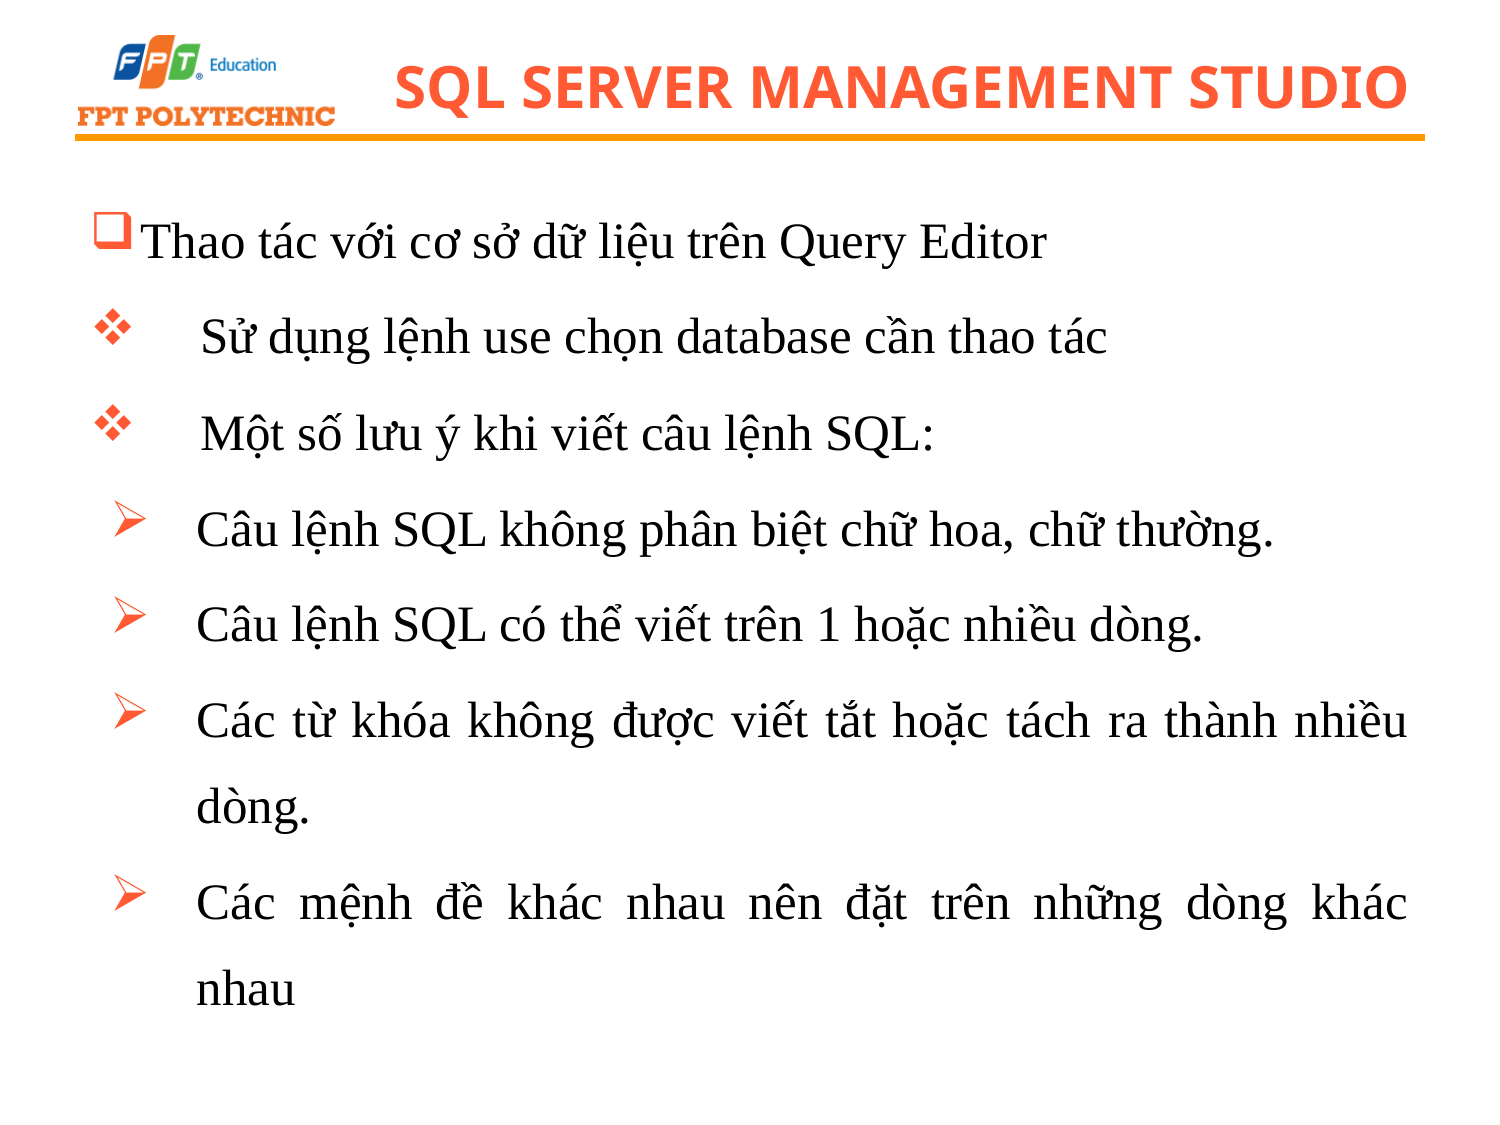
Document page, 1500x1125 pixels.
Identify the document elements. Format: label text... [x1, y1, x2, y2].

picture [78, 35, 338, 126]
list Thao tác với cơ sở dữ liệu trên Query Editor Sử dụng lệnh use chọn database cần thao tác Một số lưu ý khi viết câu lệnh SQL: Câu lệnh SQL không phân biệt chữ hoa, chữ thường. Câu lệnh SQL có thể viết trên 1 hoặc nhiều dòng. Các từ khóa không được viết tắt hoặc tách ra thành nhiều dòng. Các mệnh đề khác nhau nên đặt trên những dòng khác nhau [75, 174, 1425, 1038]
title SQL Server Management Studio [337, 45, 1425, 125]
